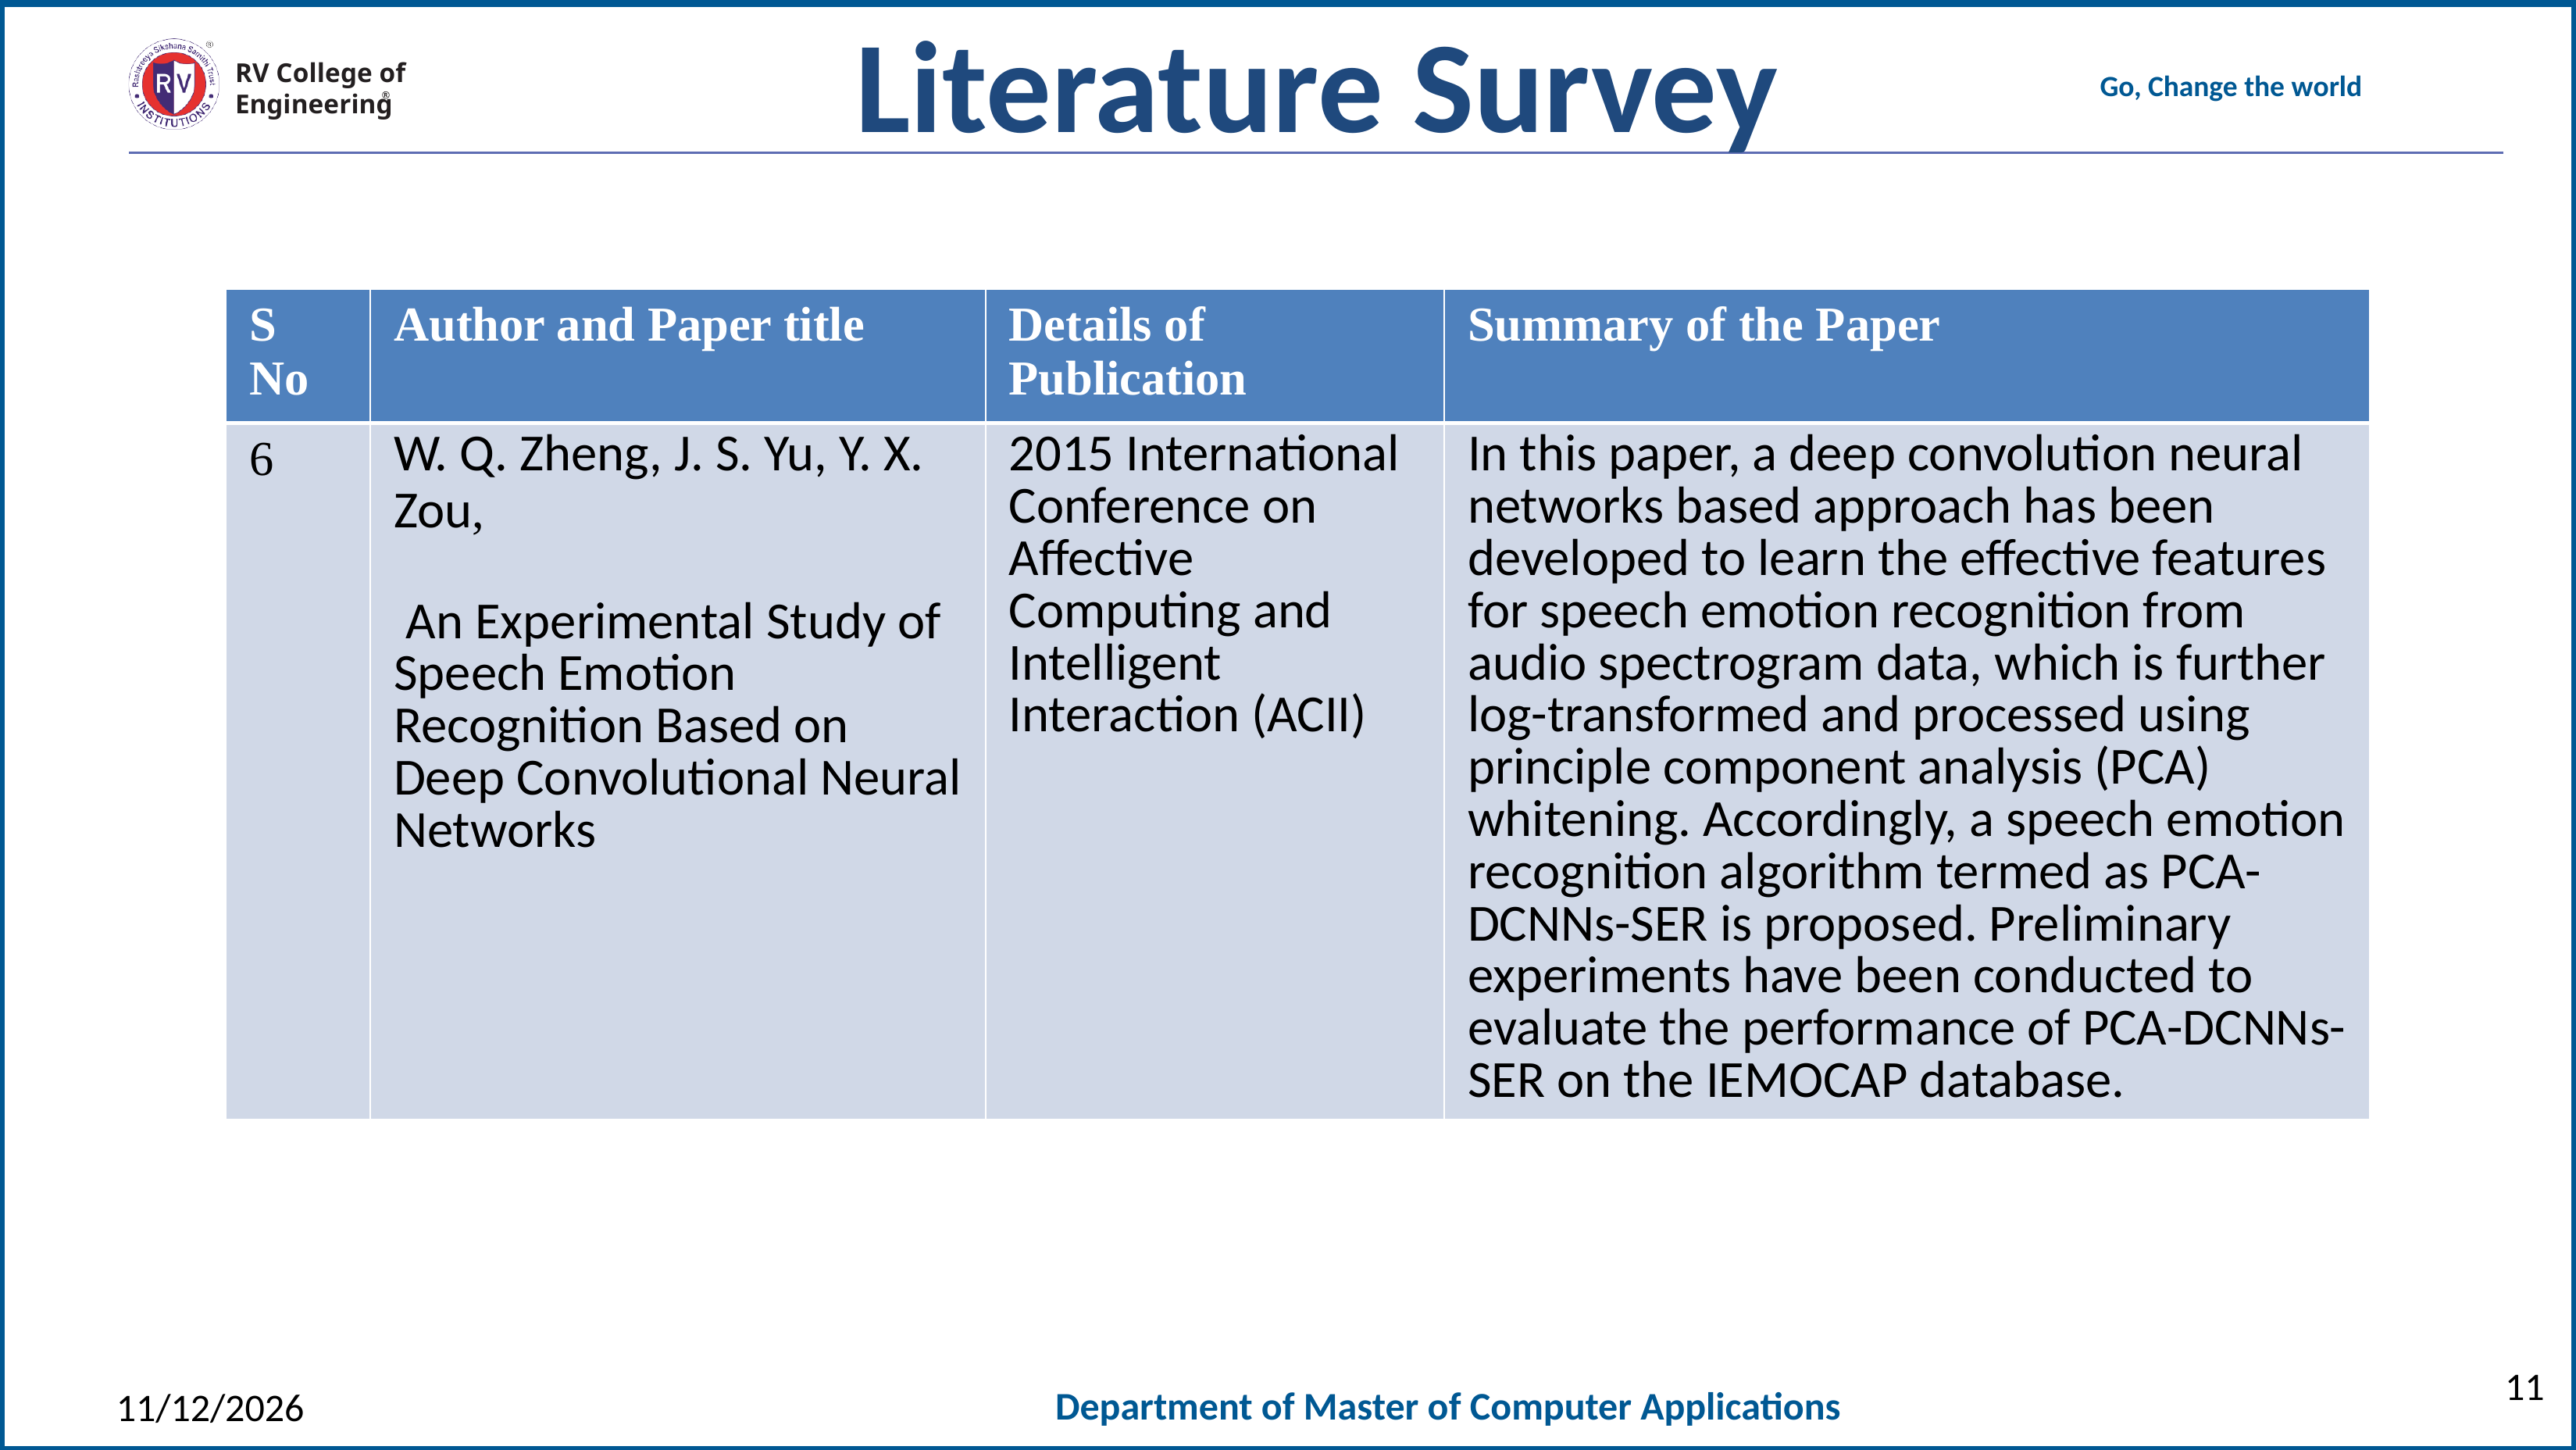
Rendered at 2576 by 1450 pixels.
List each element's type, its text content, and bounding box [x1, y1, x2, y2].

text_box Literature Survey [662, 2, 1971, 159]
table_header Summary of the Paper [1445, 290, 2369, 421]
picture [128, 38, 219, 130]
table_cell 6 [227, 425, 369, 1119]
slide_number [116, 1382, 709, 1430]
table_header Author and Paper title [371, 290, 985, 421]
table_header S No [227, 290, 369, 421]
slide_number 11 [2196, 1361, 2545, 1409]
table_header Details of Publication [987, 290, 1443, 421]
table_cell In this paper, a deep convolution neural networks based approach has been developed to learn the effective features for speech emotion recognition from audio spectrogram data, which is further log-transformed and processed using principle component analysis (PCA) whitening. Accordingly, a speech emotion recognition algorithm termed as PCA-DCNNs-SER is proposed. Preliminary experiments have been conducted to evaluate the performance of PCA-DCNNs-SER on the IEMOCAP database. [1445, 425, 2369, 1119]
table_cell W. Q. Zheng, J. S. Yu, Y. X. Zou, An Experimental Study of Speech Emotion Recognition Based on Deep Convolutional Neural Networks [371, 425, 985, 1119]
table_cell 2015 International Conference on Affective Computing and Intelligent Interaction (ACII) [987, 425, 1443, 1119]
